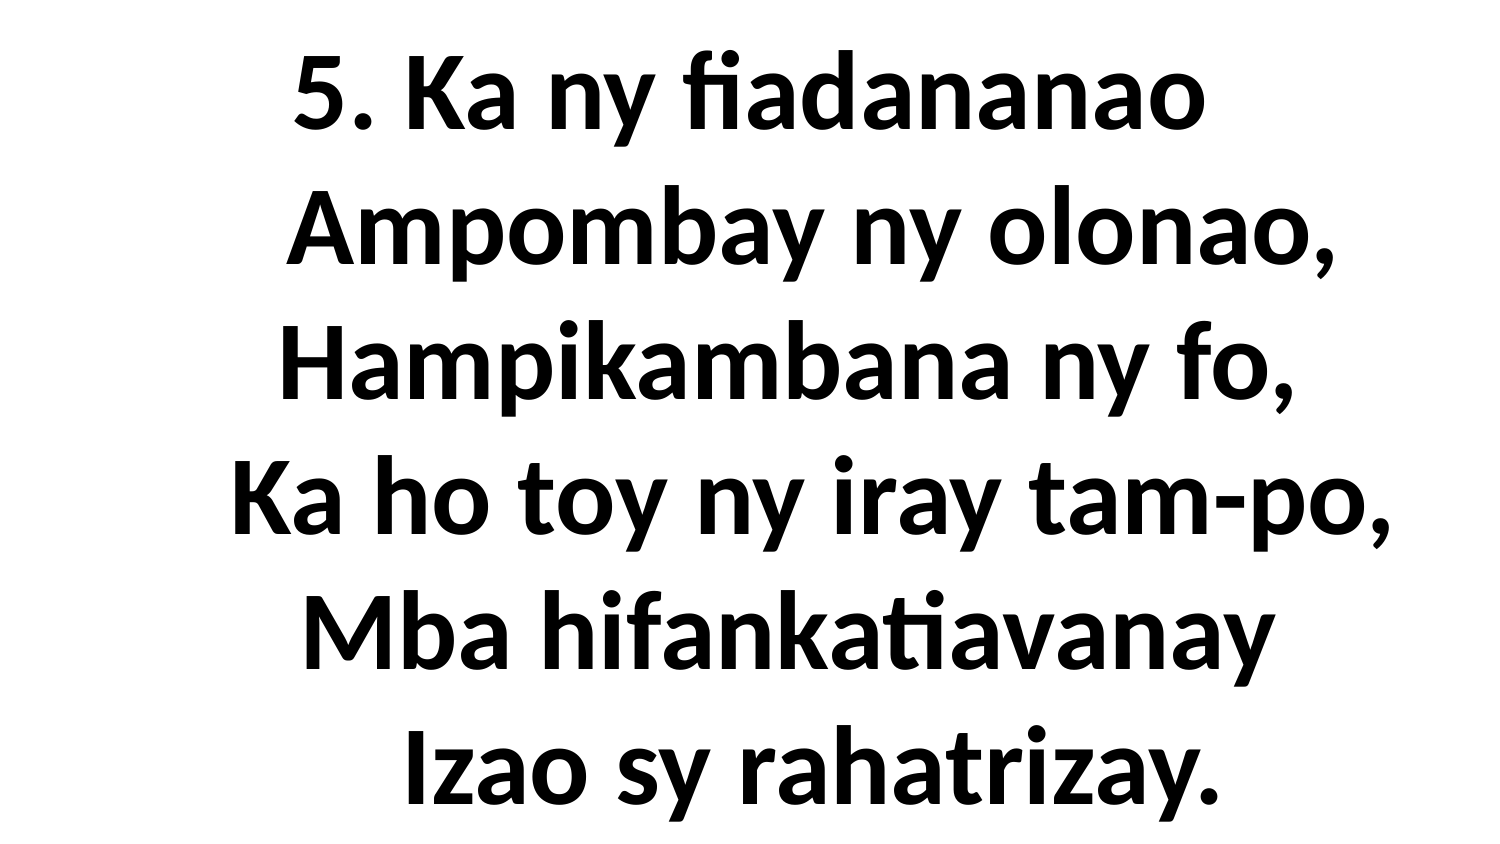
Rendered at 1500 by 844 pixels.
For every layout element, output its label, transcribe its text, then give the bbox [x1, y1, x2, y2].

title 5. Ka ny fiadananao Ampombay ny olonao, Hampikambana ny fo, Ka ho toy ny iray tam-po, Mba hifankatiavanay Izao sy rahatrizay. [0, 0, 1500, 844]
